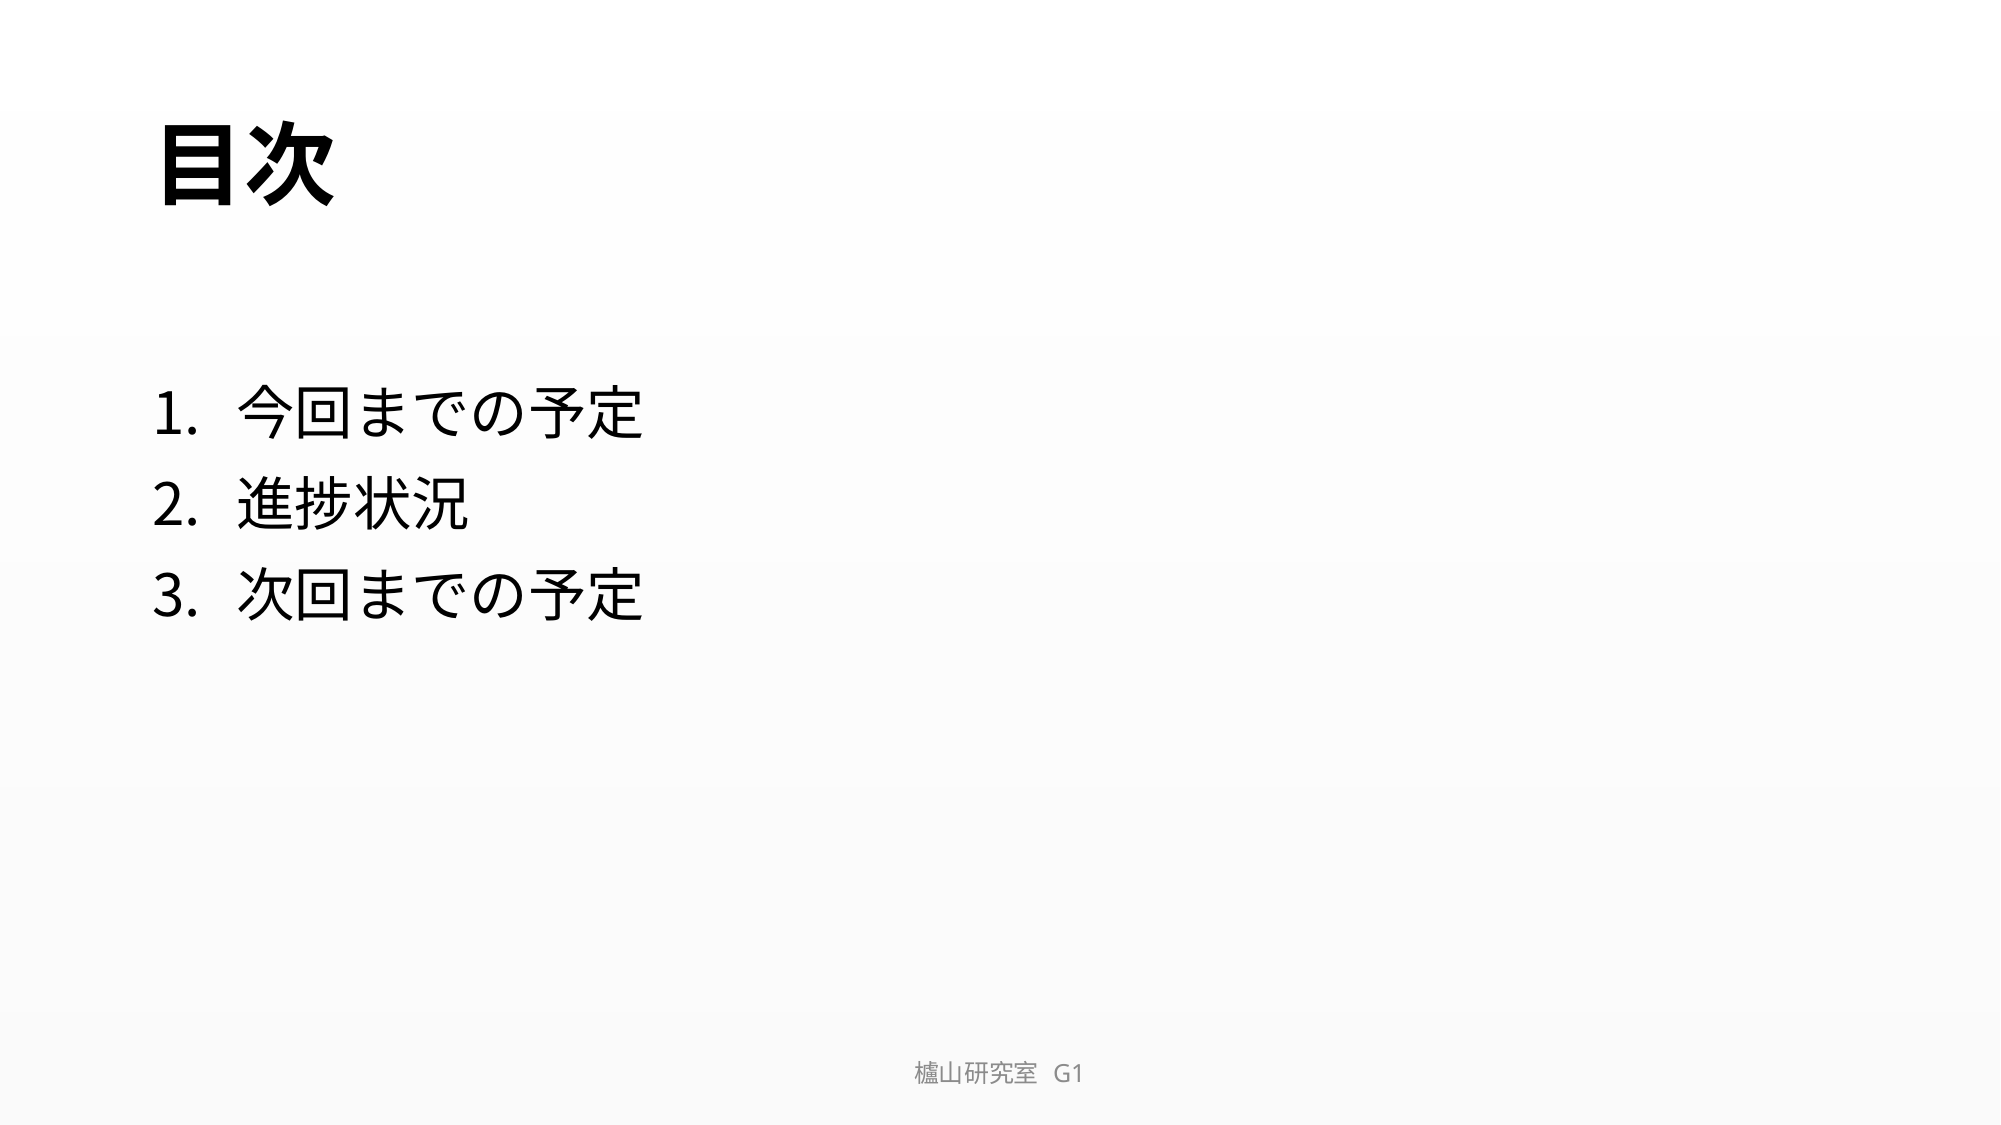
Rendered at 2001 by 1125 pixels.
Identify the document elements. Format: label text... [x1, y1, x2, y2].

title 目次 [137, 59, 1863, 278]
footer 櫨山研究室 G1 [662, 1042, 1338, 1103]
list 今回までの予定 進捗状況 次回までの予定 [137, 369, 1863, 795]
